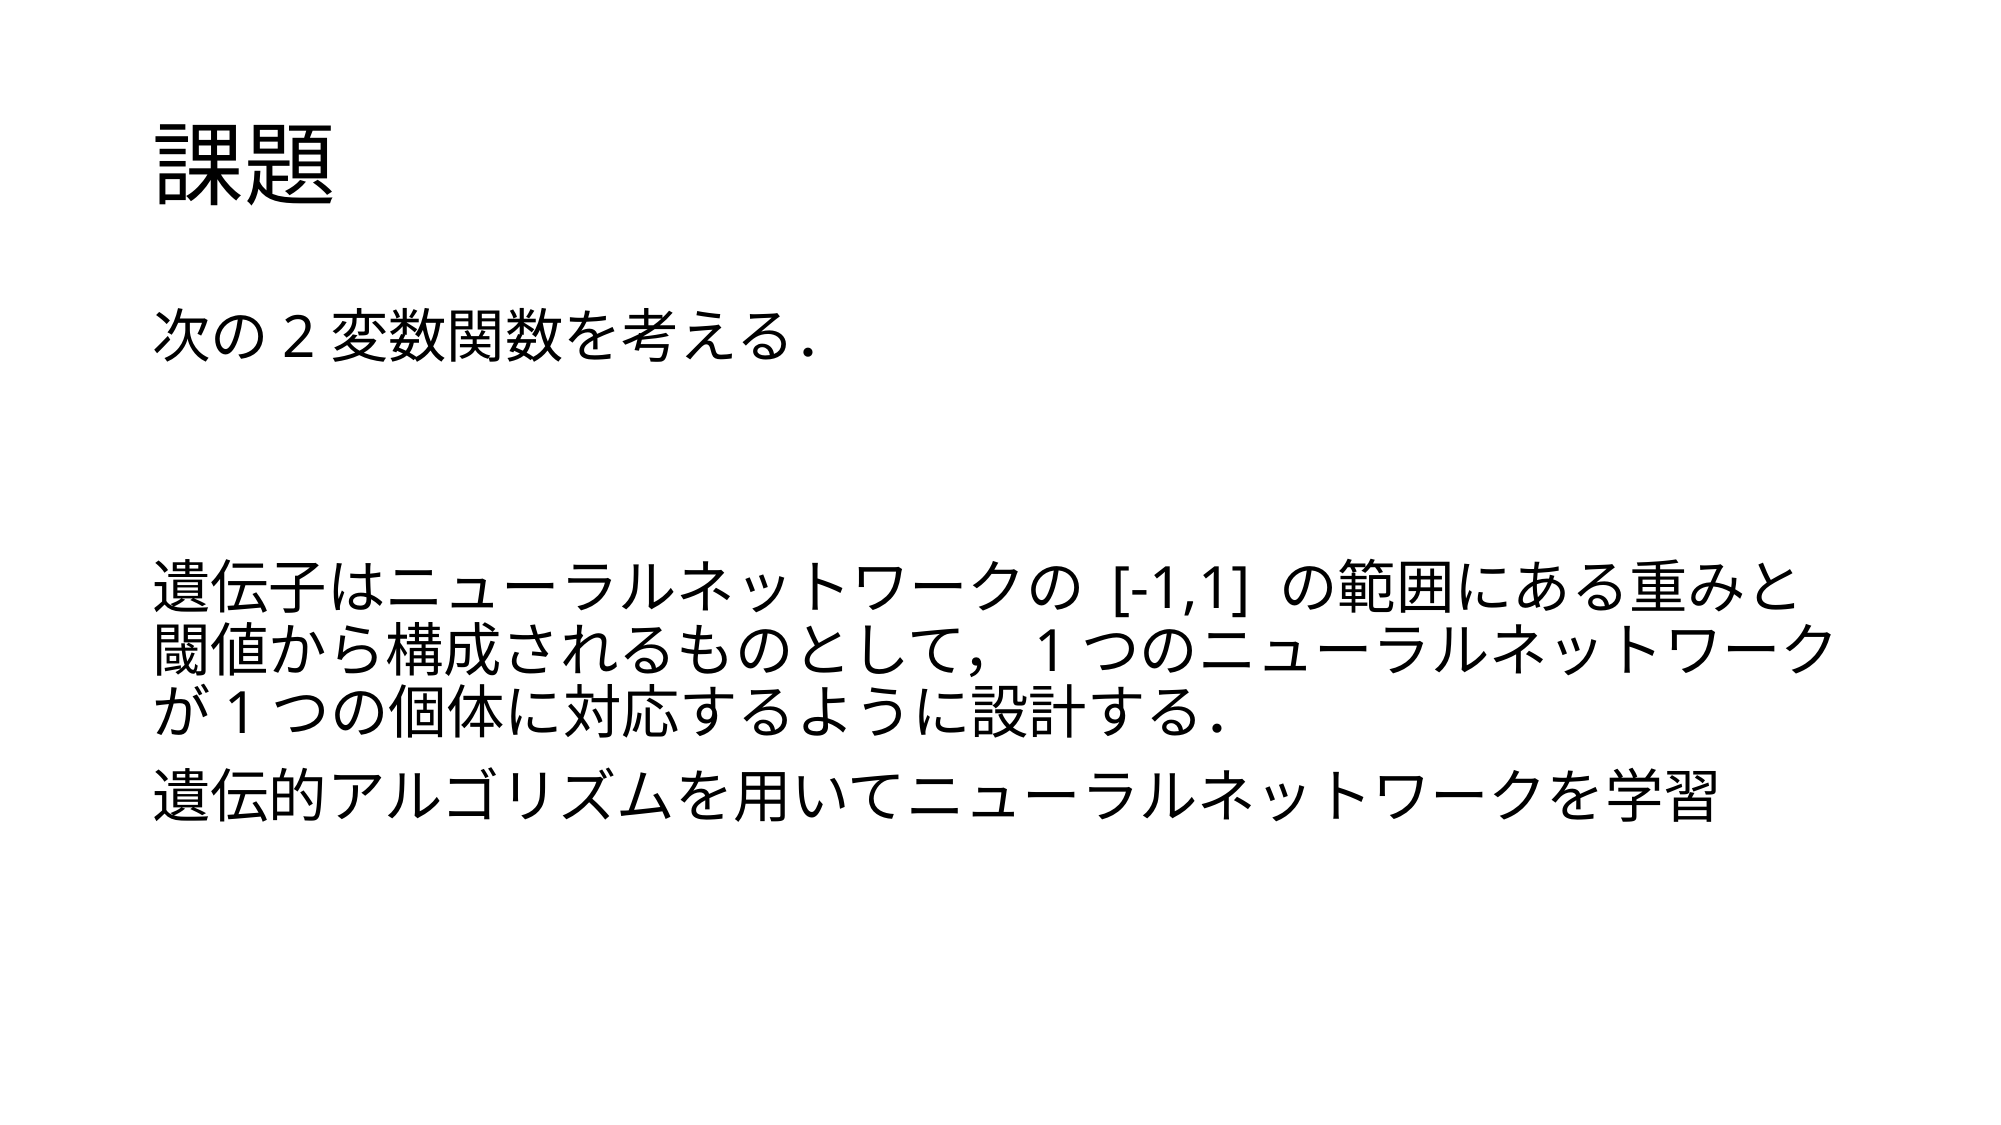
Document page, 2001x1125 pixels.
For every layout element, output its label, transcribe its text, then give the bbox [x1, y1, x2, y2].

title 課題 [137, 59, 1863, 278]
